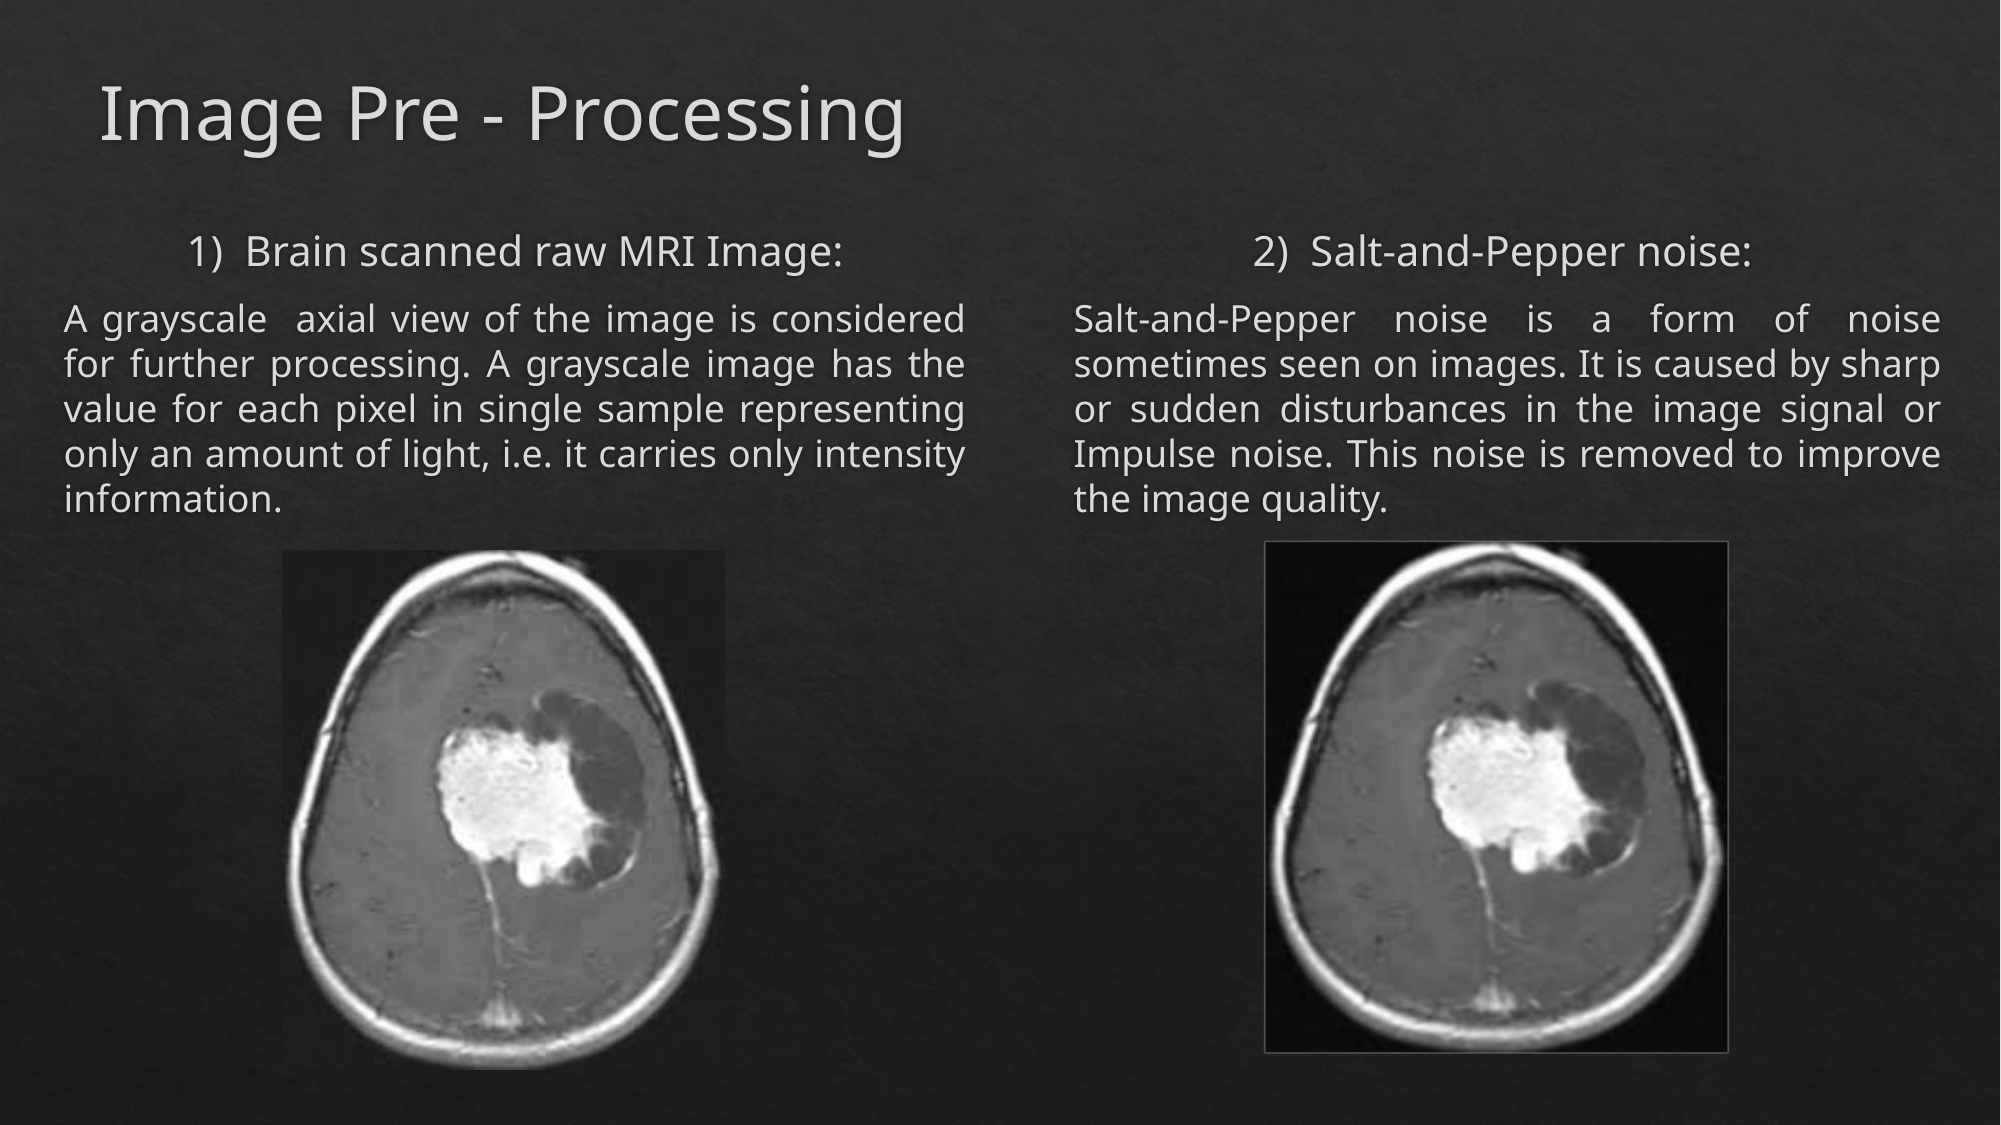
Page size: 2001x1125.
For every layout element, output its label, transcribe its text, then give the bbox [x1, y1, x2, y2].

list 1) Brain scanned raw MRI Image: A grayscale axial view of the image is considered for further processing. A grayscale image has the value for each pixel in single sample representing only an amount of light, i.e. it carries only intensity information. [42, 217, 982, 1070]
picture [282, 550, 726, 1071]
list 2) Salt-and-Pepper noise: Salt-and-Pepper noise is a form of noise sometimes seen on images. It is caused by sharp or sudden disturbances in the image signal or Impulse noise. This noise is removed to improve the image quality. [1052, 217, 1958, 1070]
picture [1247, 527, 1745, 1071]
title Image Pre - Processing [84, 30, 1741, 190]
